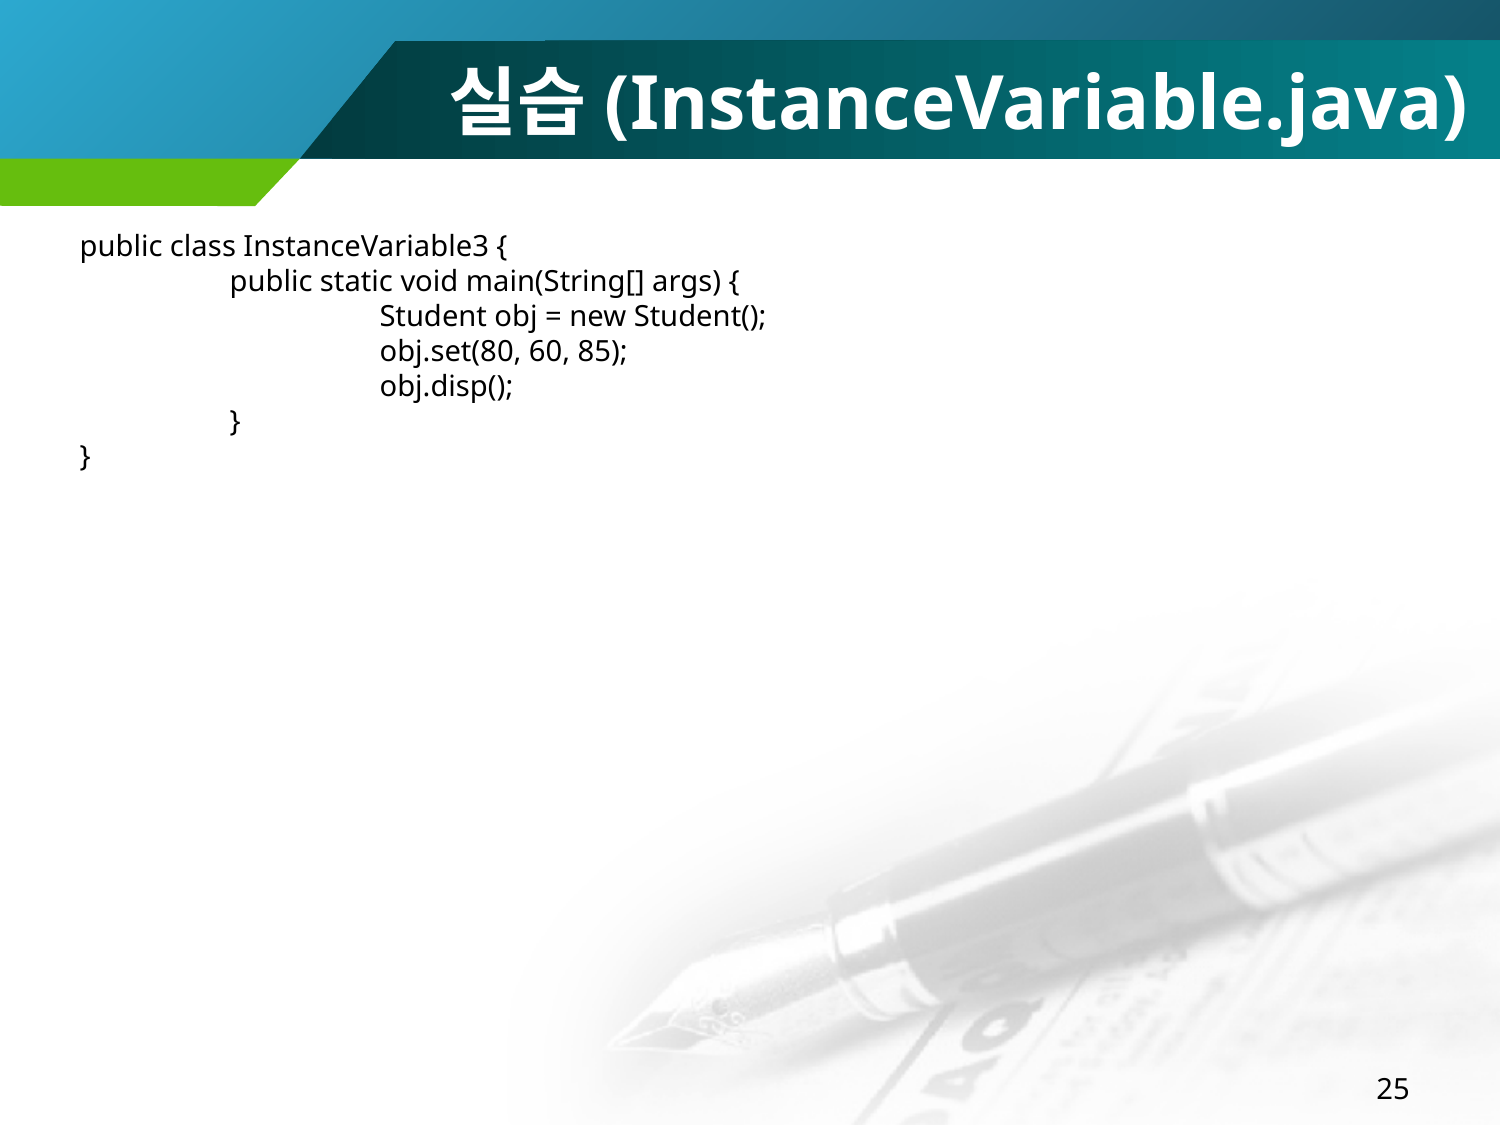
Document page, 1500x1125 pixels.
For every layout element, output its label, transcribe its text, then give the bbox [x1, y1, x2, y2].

slide_number 25 [1074, 1062, 1426, 1103]
title 실습(InstanceVariable.java) [433, 36, 1500, 163]
text_box public class InstanceVariable3 { public static void main(String[] args) { Student obj = new Student(); obj.set(80, 60, 85); obj.disp(); } } [64, 219, 1424, 480]
picture [490, 448, 1500, 1125]
